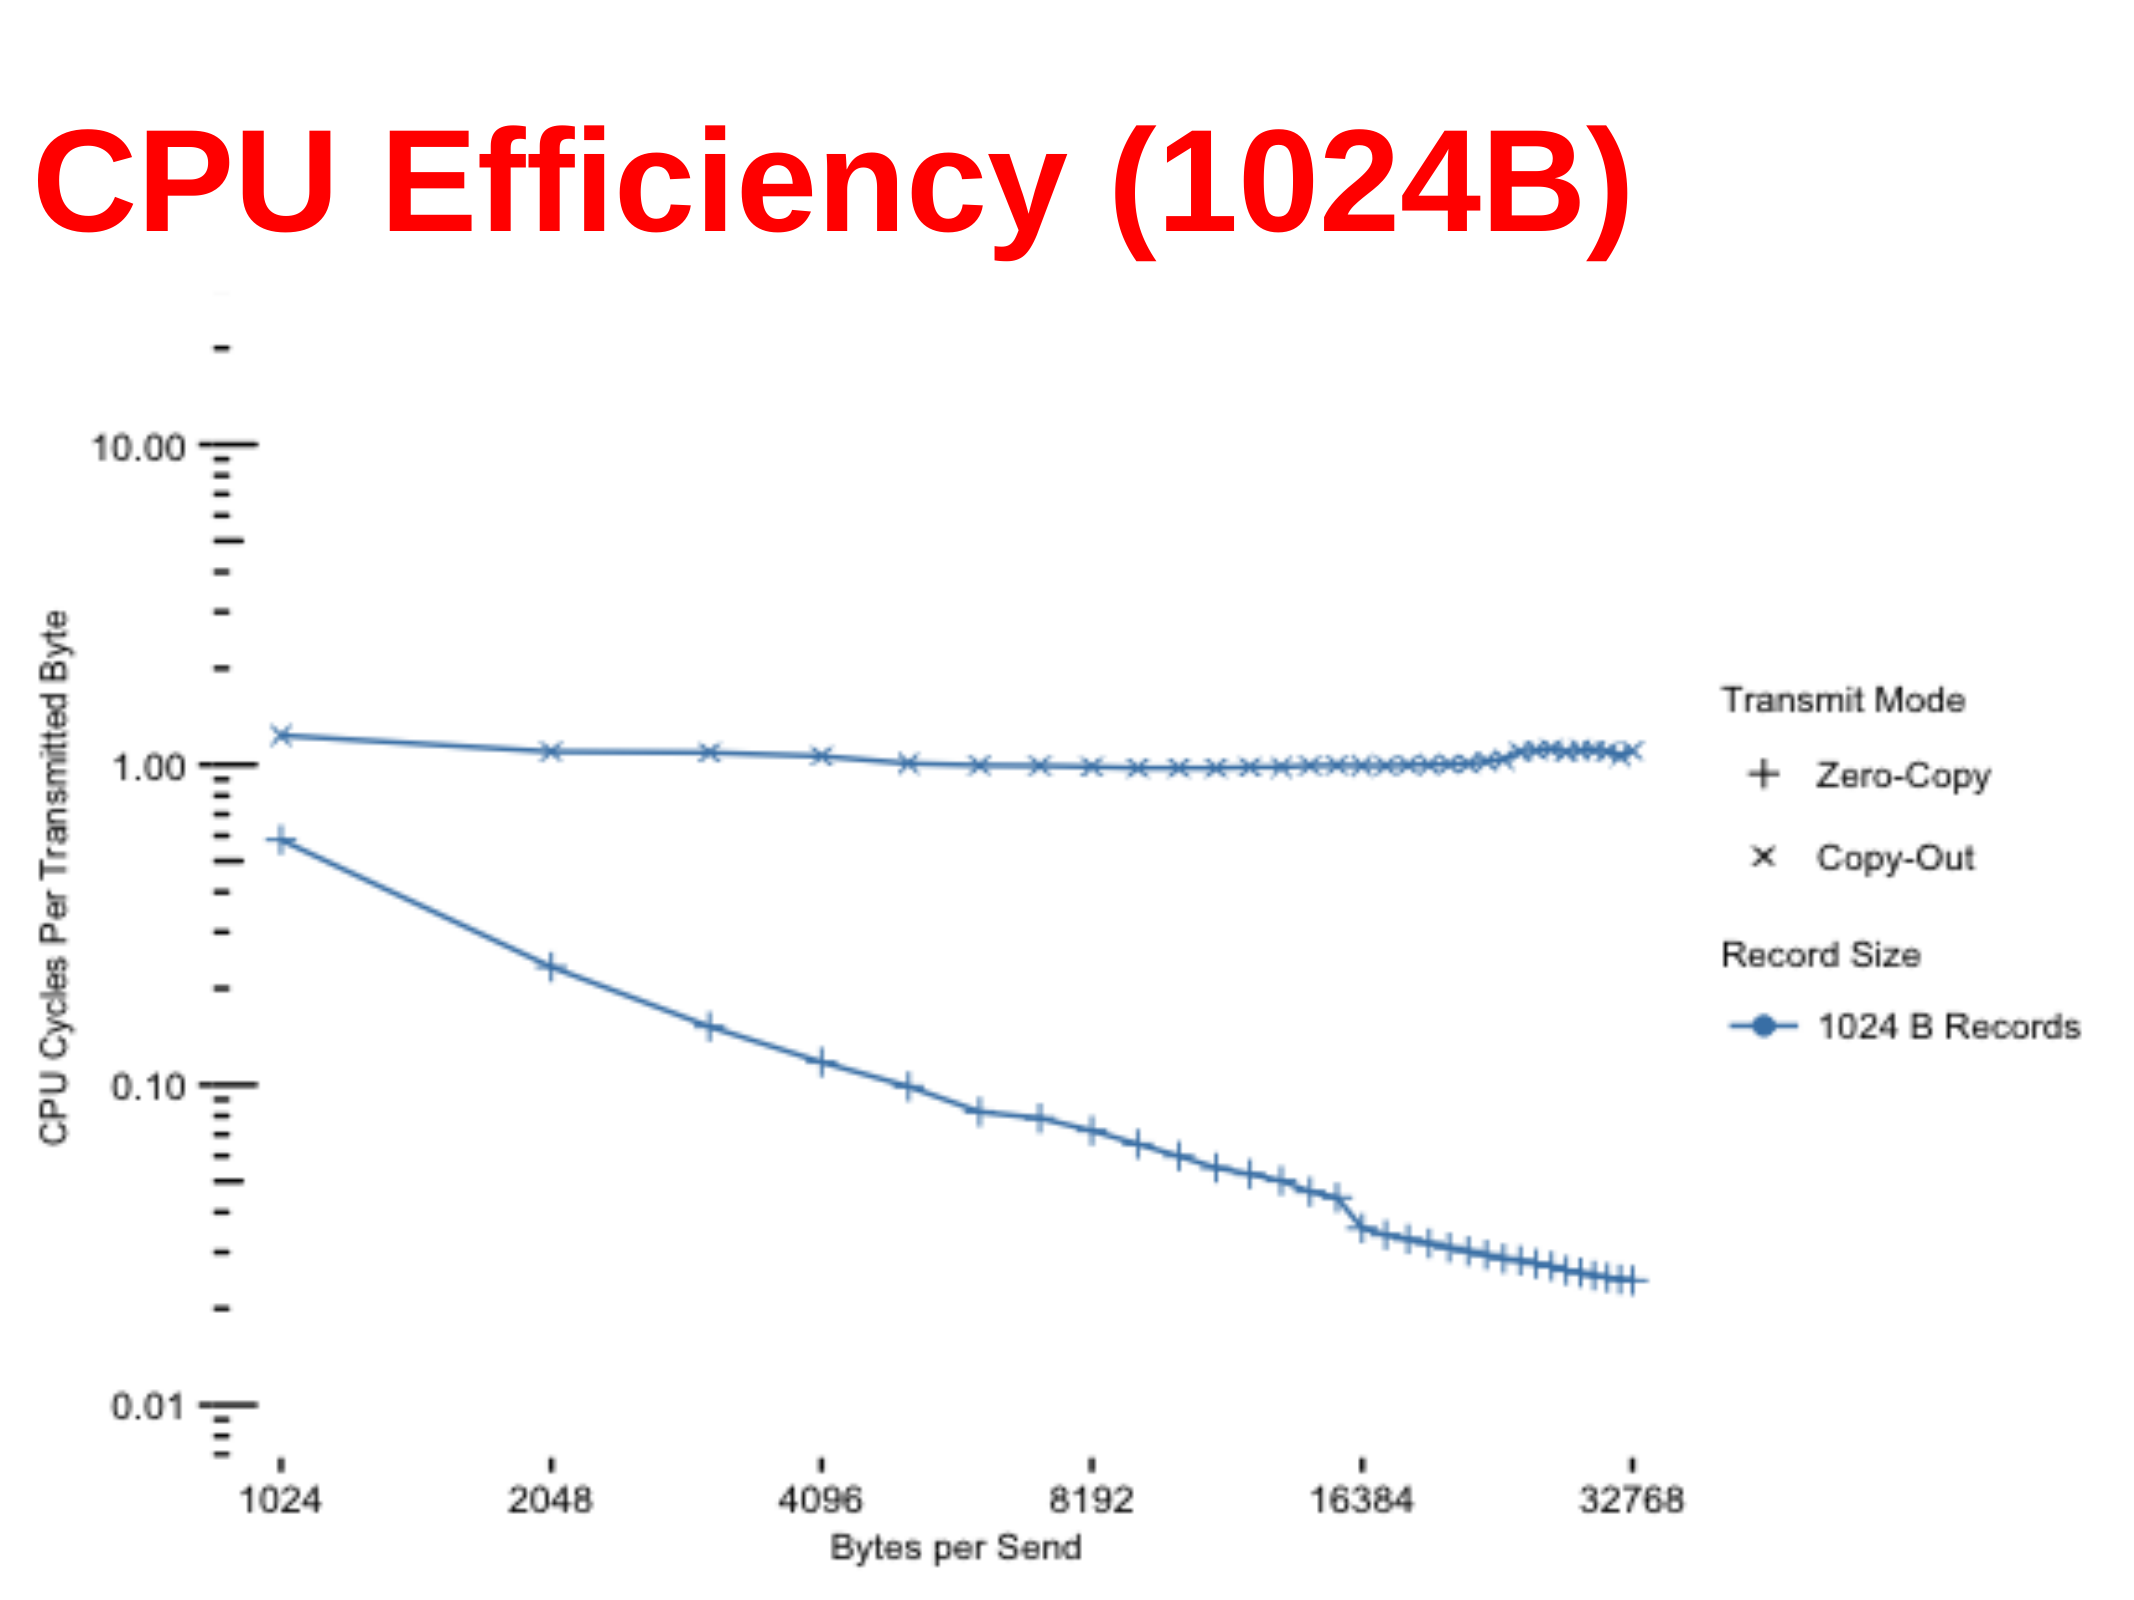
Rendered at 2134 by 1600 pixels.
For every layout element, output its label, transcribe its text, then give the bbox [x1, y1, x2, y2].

picture [0, 268, 2134, 1600]
title CPU Efficiency (1024B) [24, 62, 2134, 268]
